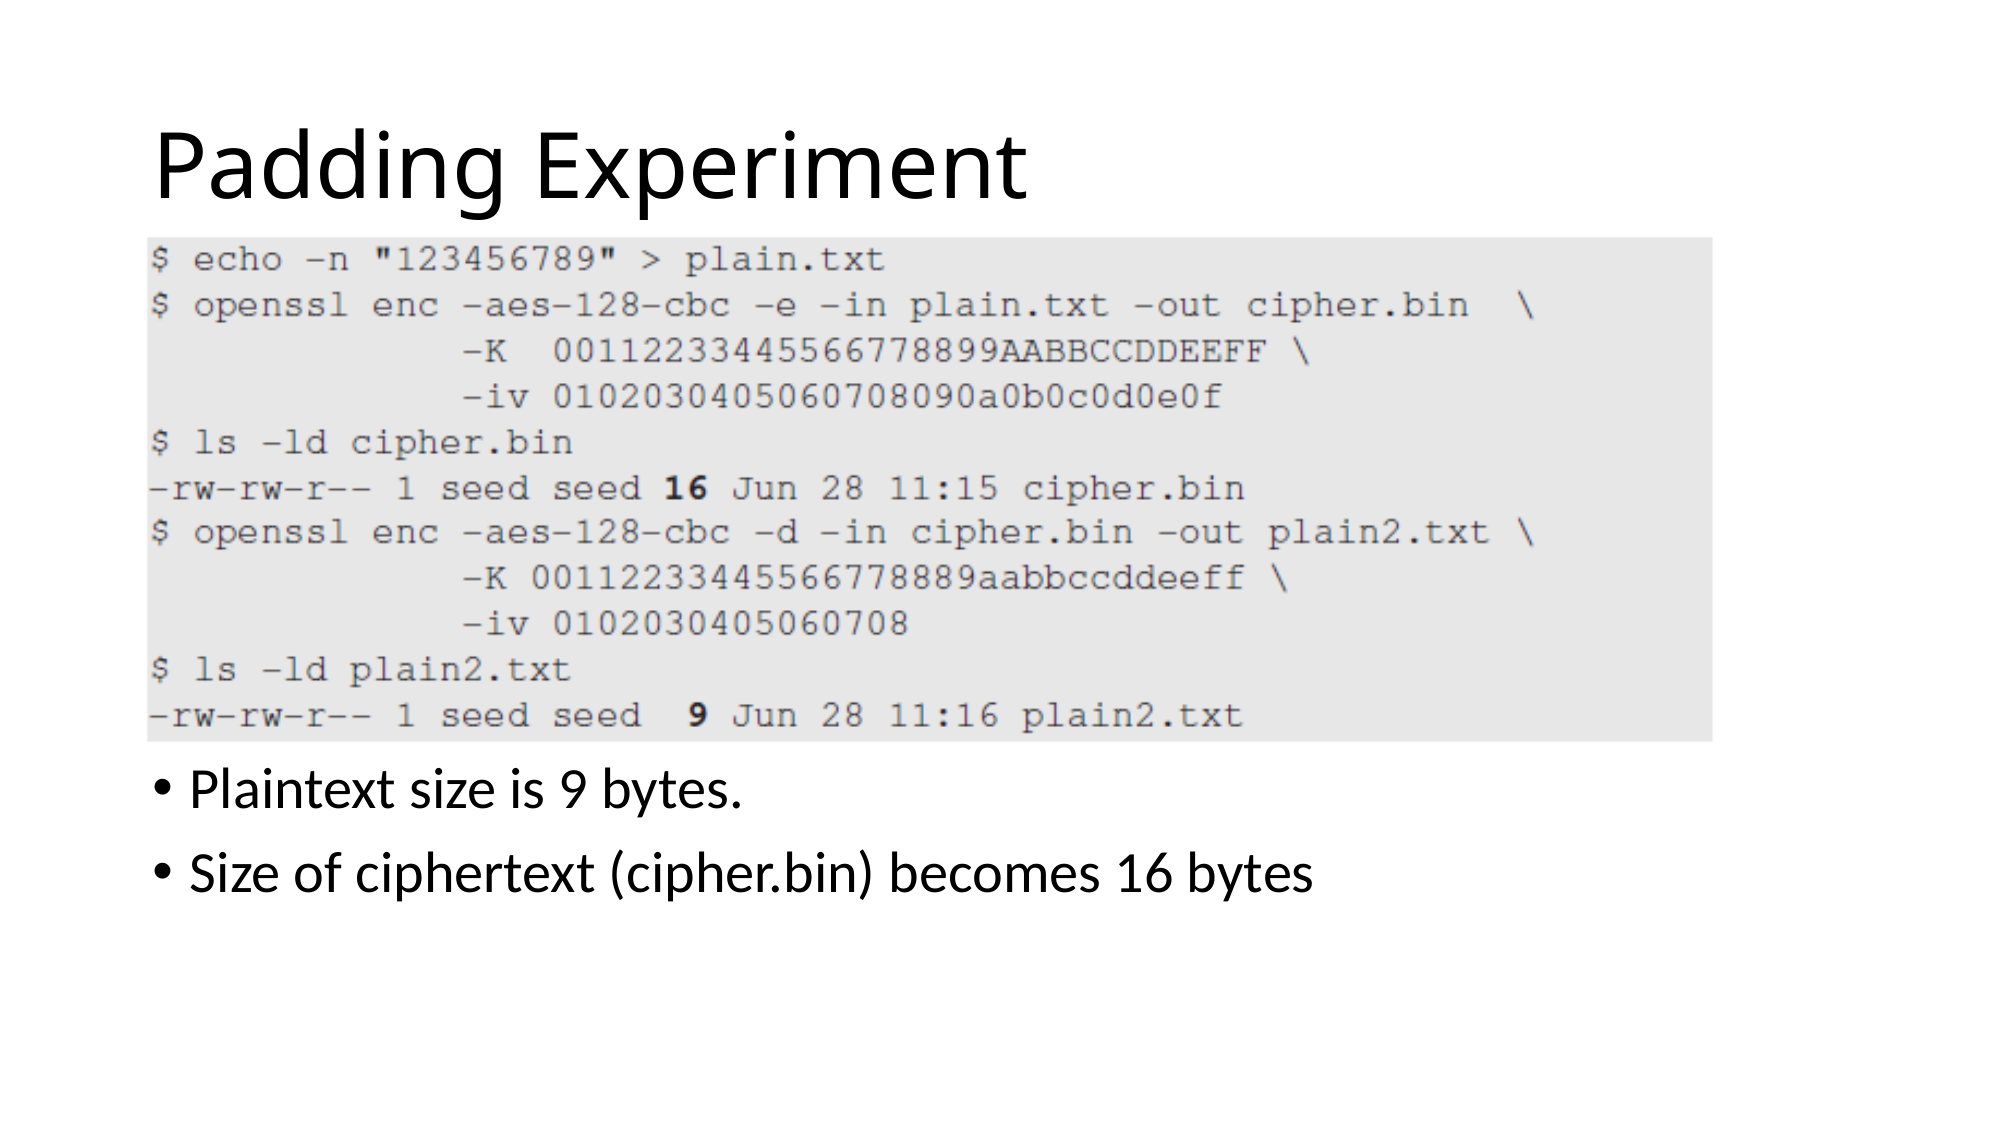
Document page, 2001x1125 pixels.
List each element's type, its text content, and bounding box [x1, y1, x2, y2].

list Plaintext size is 9 bytes. Size of ciphertext (cipher.bin) becomes 16 bytes [137, 750, 1863, 1014]
title Padding Experiment [137, 59, 1863, 278]
picture [137, 227, 1724, 751]
